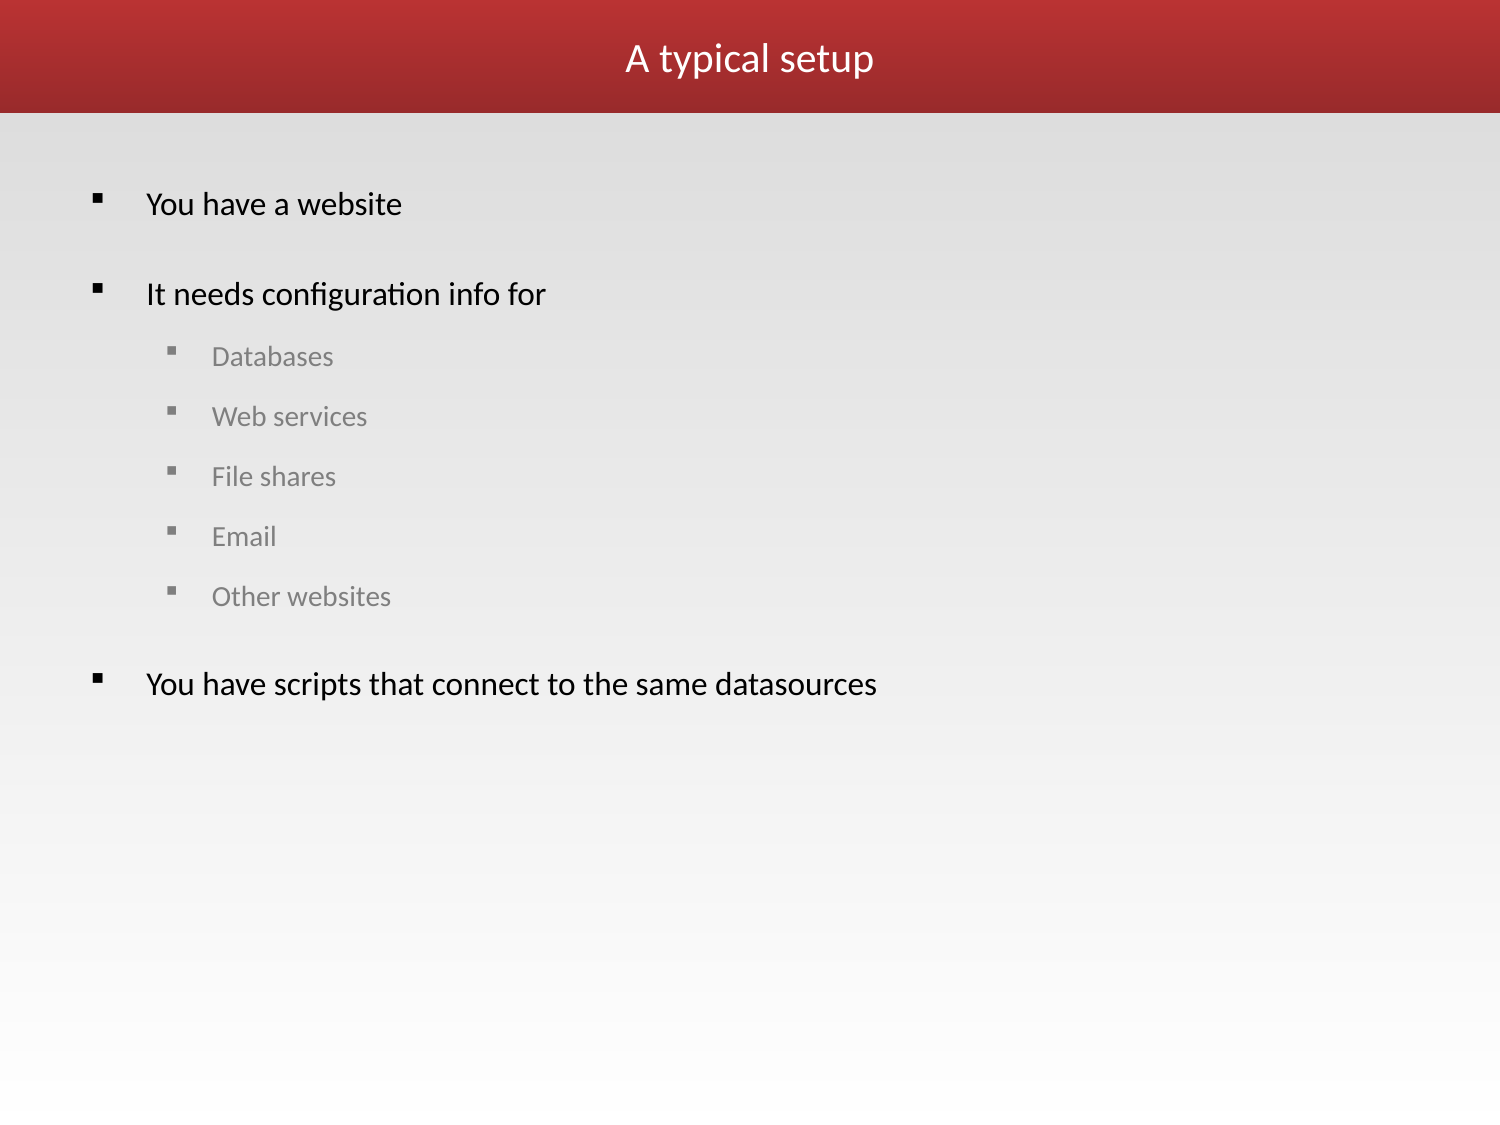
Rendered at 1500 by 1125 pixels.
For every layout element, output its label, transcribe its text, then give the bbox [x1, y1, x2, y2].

title A typical setup [0, 0, 1500, 113]
list You have a website It needs configuration info for Databases Web services File shares Email Other websites You have scripts that connect to the same datasources [75, 174, 1425, 1005]
